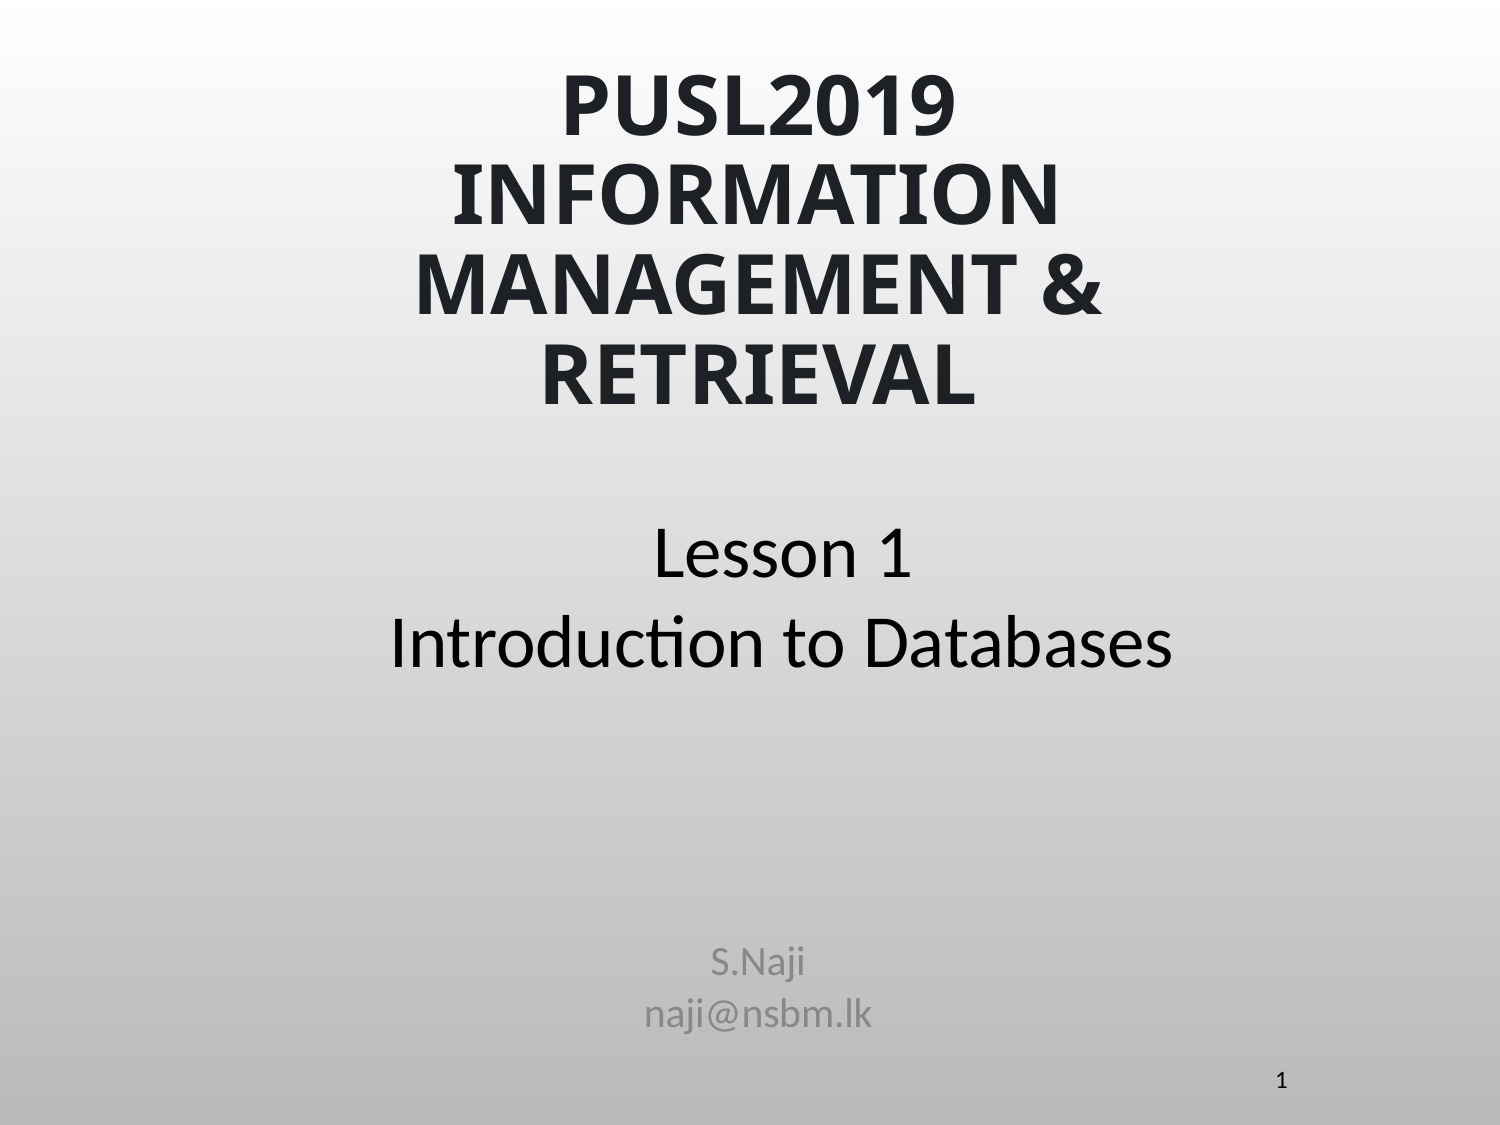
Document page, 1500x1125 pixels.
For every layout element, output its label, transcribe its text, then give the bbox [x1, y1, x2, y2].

text_box [0, 0, 1500, 1125]
text_box Lesson 1 Introduction to Databases [387, 500, 1181, 683]
title PUSL2019 Information Management & Retrieval [364, 61, 1153, 423]
text_box 1 [1272, 1061, 1290, 1094]
text_box S.Naji naji@nsbm.lk [517, 932, 999, 1037]
